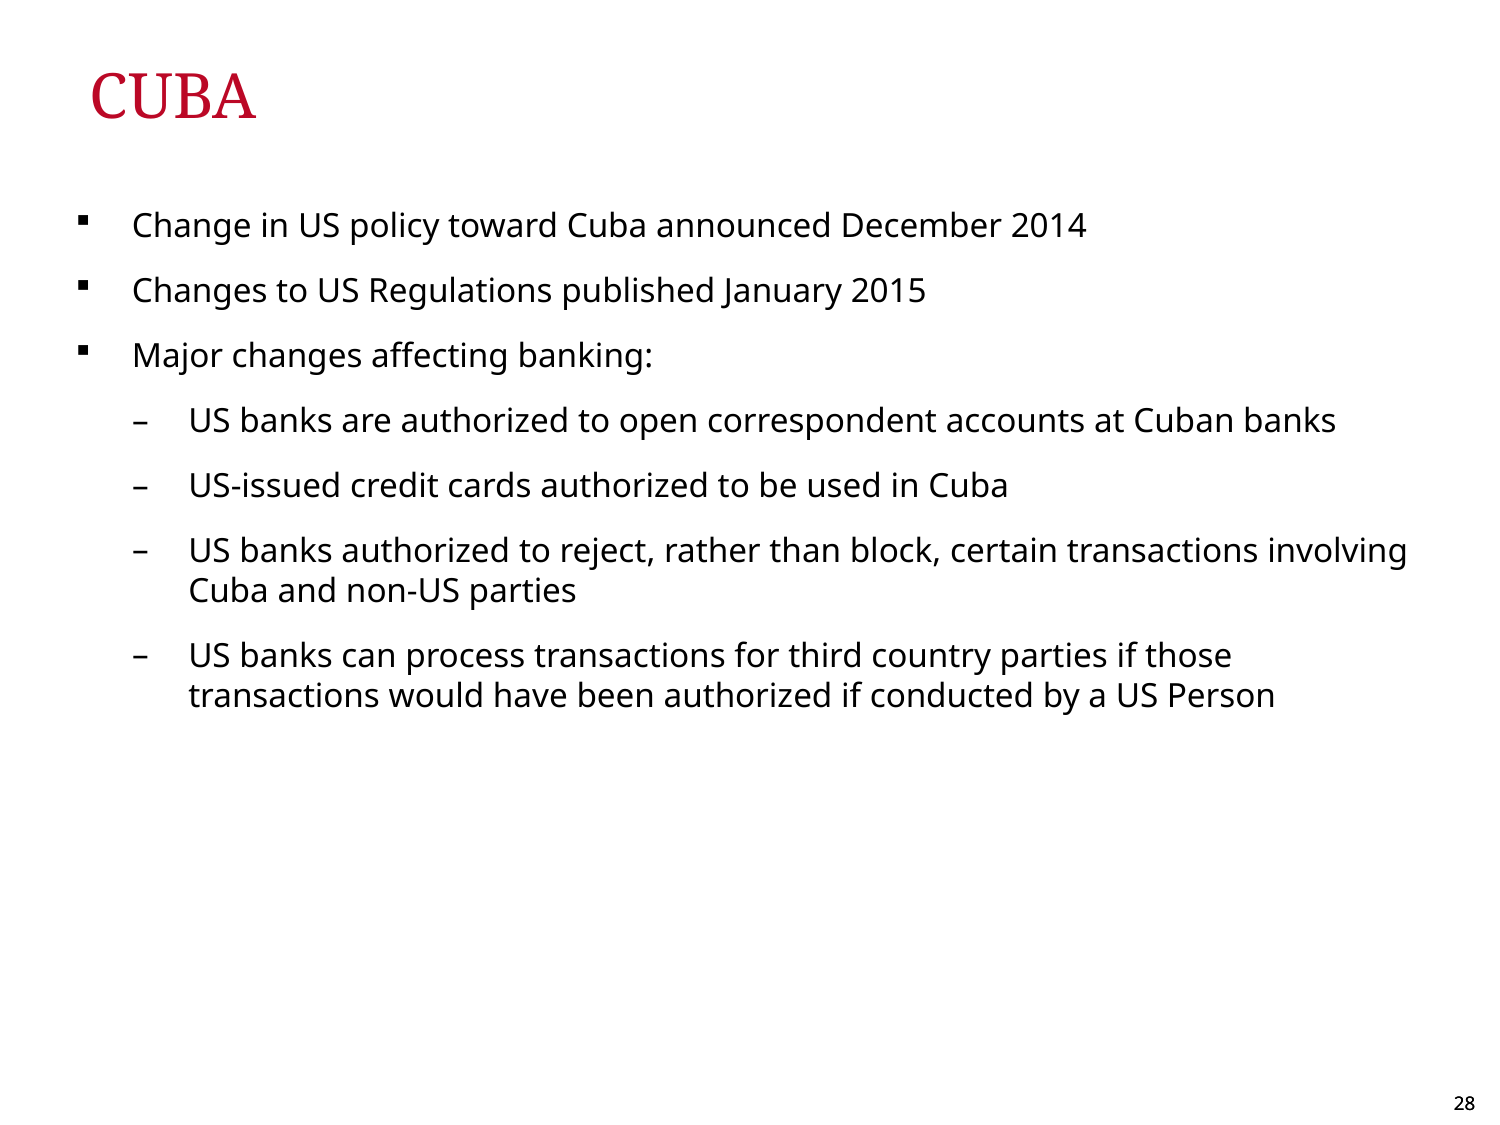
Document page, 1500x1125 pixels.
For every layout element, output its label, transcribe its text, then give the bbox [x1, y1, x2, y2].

title CUBA [89, 52, 1440, 240]
list Change in US policy toward Cuba announced December 2014 Changes to US Regulations published January 2015 Major changes affecting banking: US banks are authorized to open correspondent accounts at Cuban banks US-issued credit cards authorized to be used in Cuba US banks authorized to reject, rather than block, certain transactions involving Cuba and non-US parties US banks can process transactions for third country parties if those transactions would have been authorized if conducted by a US Person [75, 204, 1426, 1050]
